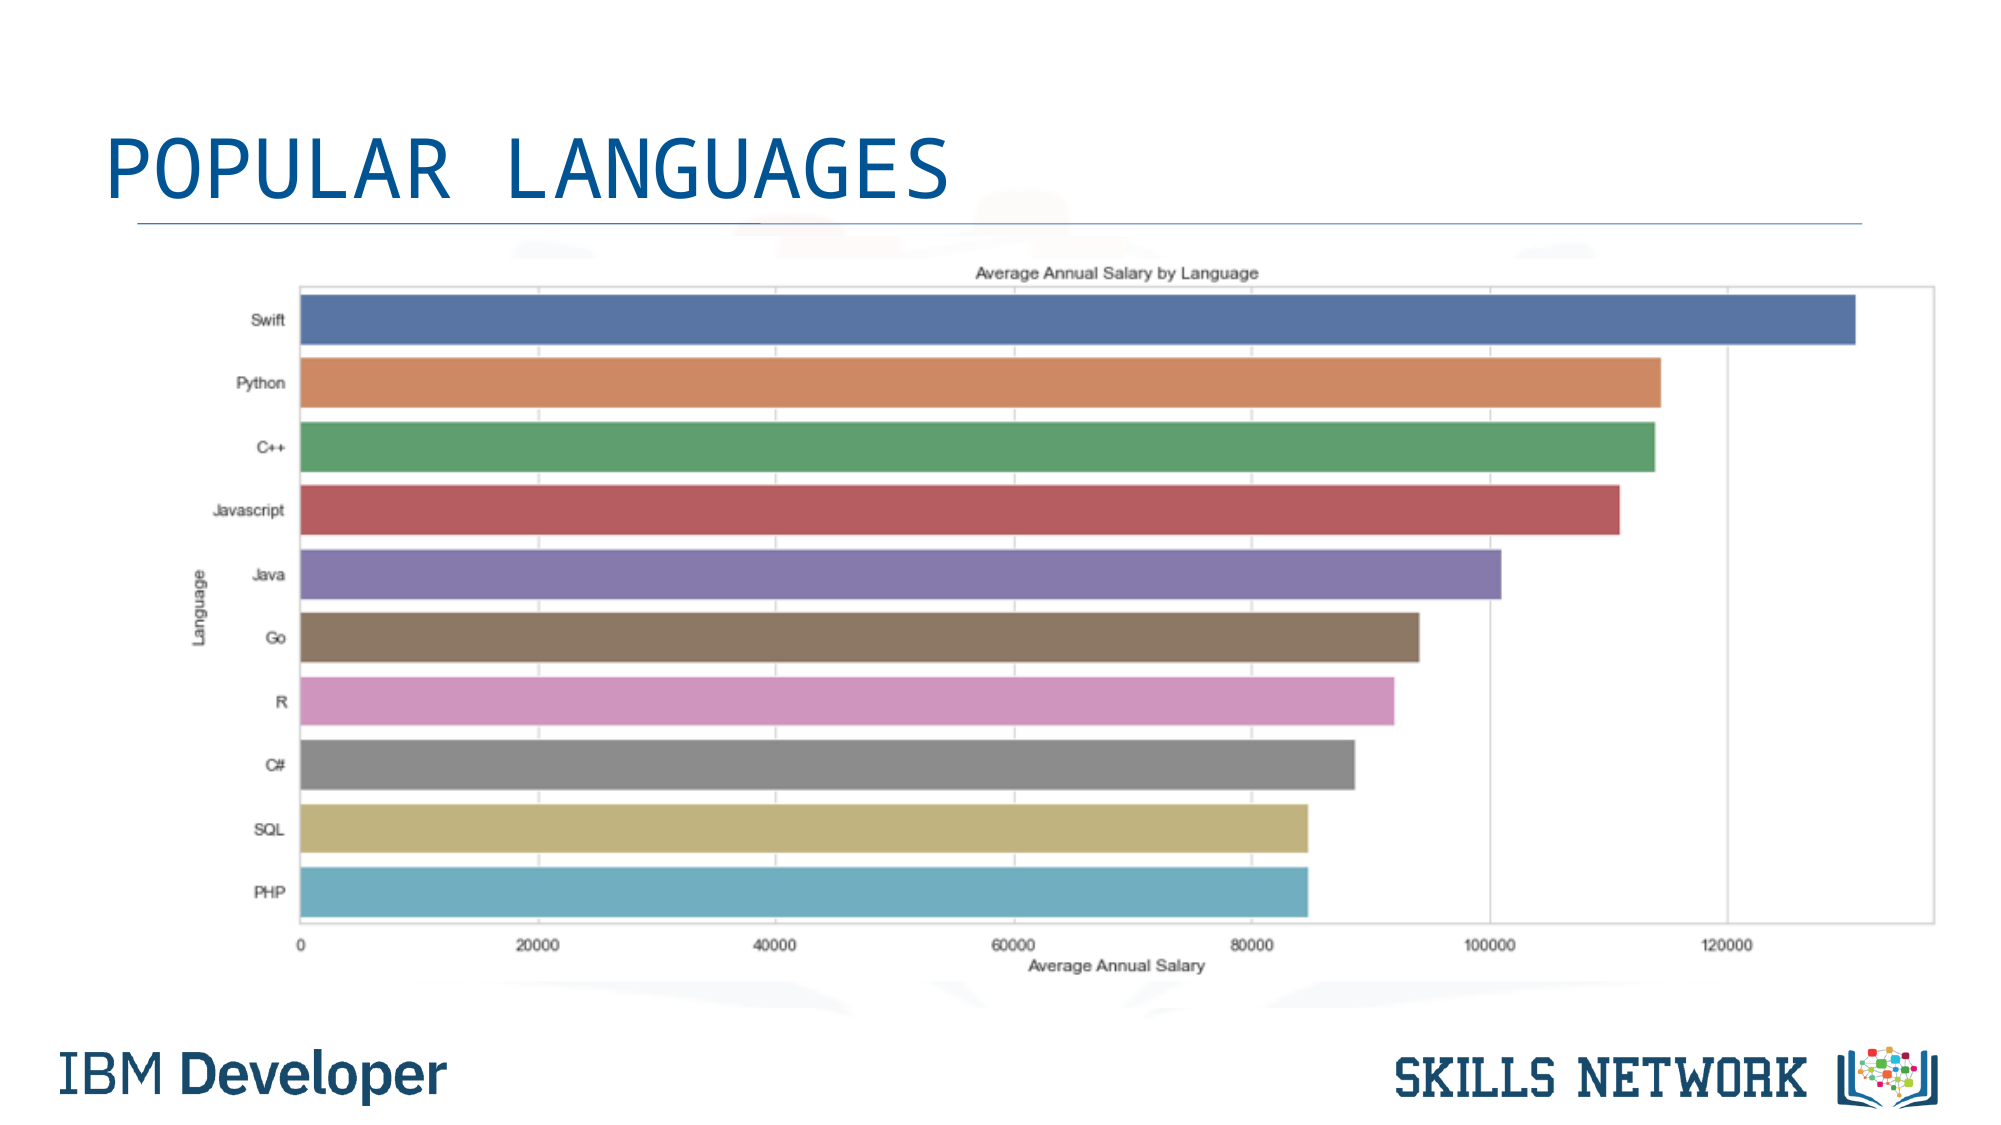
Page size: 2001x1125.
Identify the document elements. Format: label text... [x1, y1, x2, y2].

picture [1390, 1045, 1945, 1111]
picture [152, 236, 1960, 1008]
title POPULAR LANGUAGES [88, 62, 1061, 281]
picture [55, 1045, 459, 1108]
